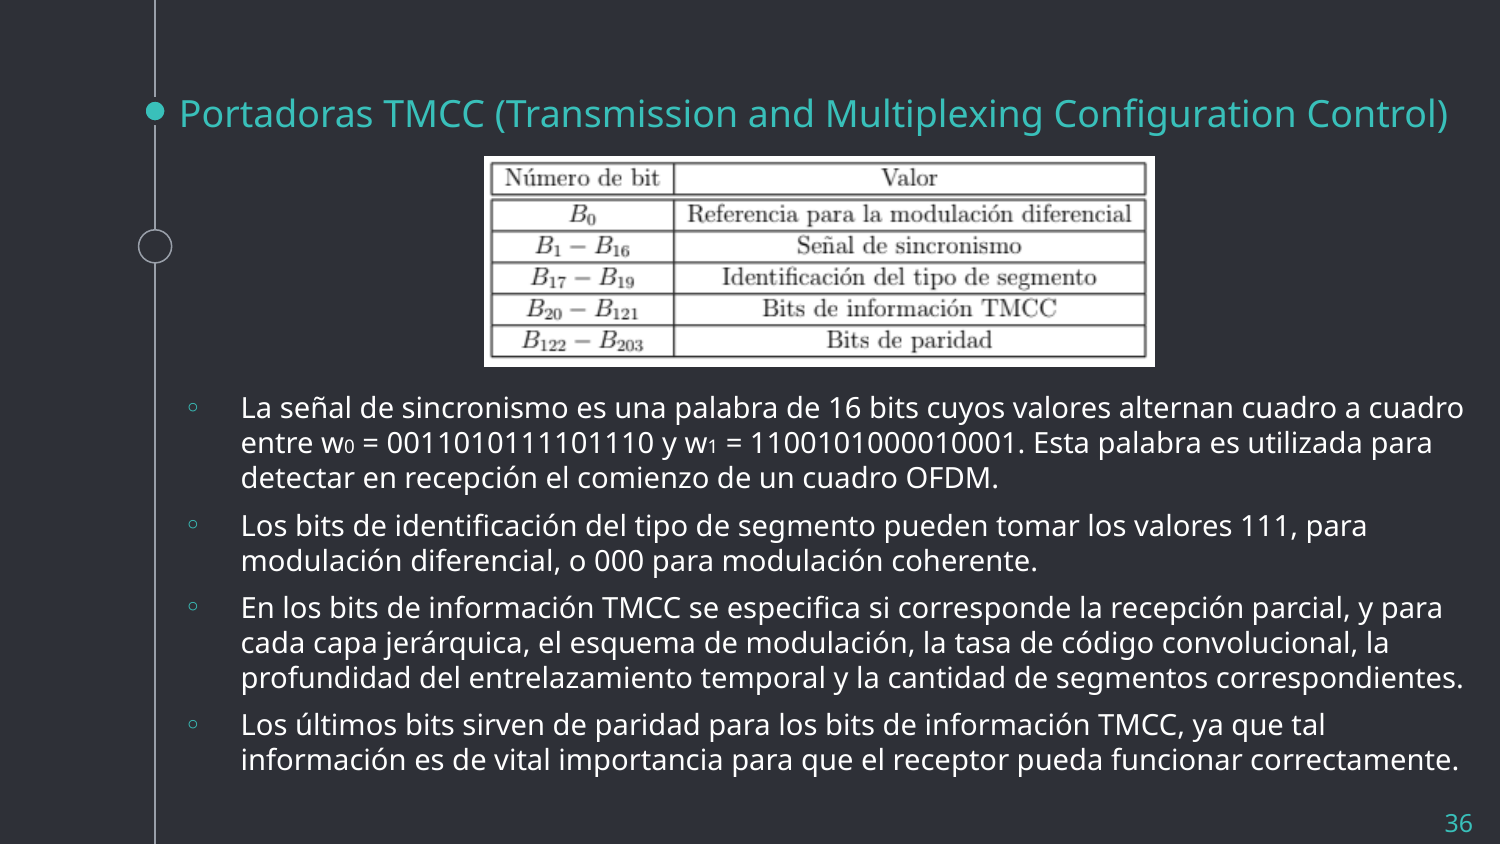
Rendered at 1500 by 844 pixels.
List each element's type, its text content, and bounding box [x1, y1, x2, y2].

picture [484, 156, 1155, 367]
text_box La señal de sincronismo es una palabra de 16 bits cuyos valores alternan cuadro a cuadro entre w0 = 0011010111101110 y w1 = 1100101000010001. Esta palabra es utilizada para detectar en recepción el comienzo de un cuadro OFDM. Los bits de identificación del tipo de segmento pueden tomar los valores 111, para modulación diferencial, o 000 para modulación coherente. En los bits de información TMCC se especifica si corresponde la recepción parcial, y para cada capa jerárquica, el esquema de modulación, la tasa de código convolucional, la profundidad del entrelazamiento temporal y la cantidad de segmentos correspondientes. Los últimos bits sirven de paridad para los bits de información TMCC, ya que tal información es de vital importancia para que el receptor pueda funcionar correctamente. [150, 382, 1489, 784]
title Portadoras TMCC (Transmission and Multiplexing Configuration Control) [164, 87, 1475, 151]
slide_number 36 [1398, 792, 1489, 844]
